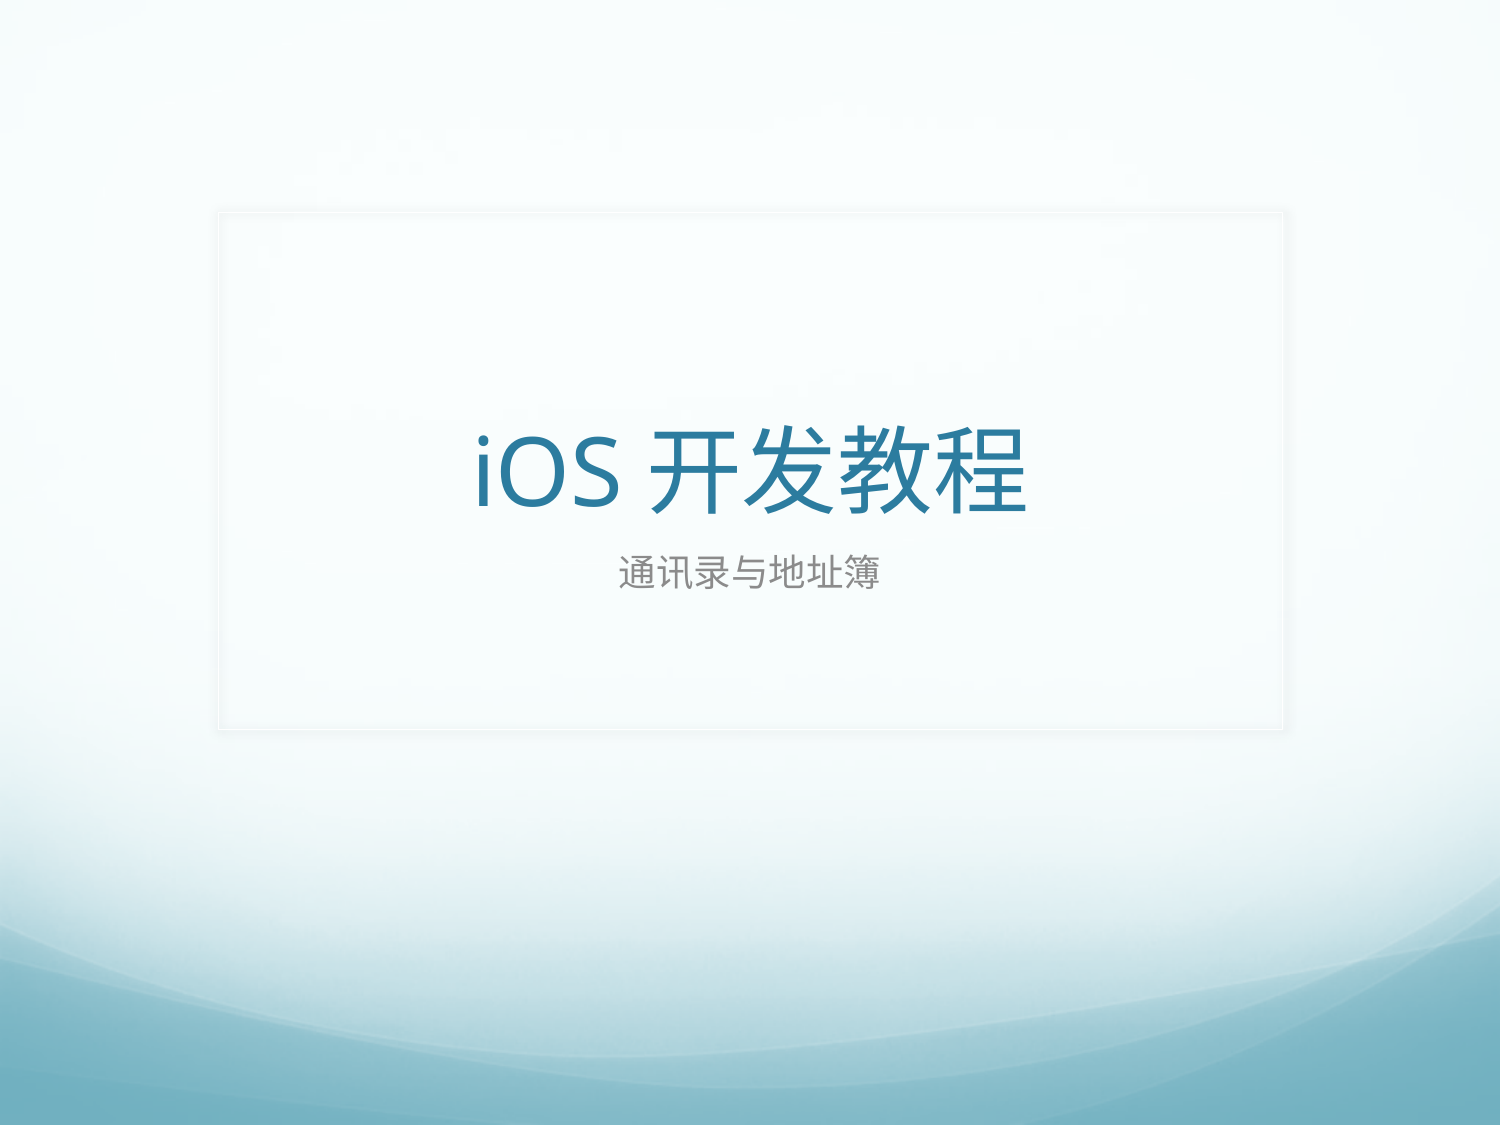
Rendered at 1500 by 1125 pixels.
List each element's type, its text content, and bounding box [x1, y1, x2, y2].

title iOS开发教程 [217, 249, 1283, 533]
subtitle 通讯录与地址簿 [217, 541, 1283, 692]
